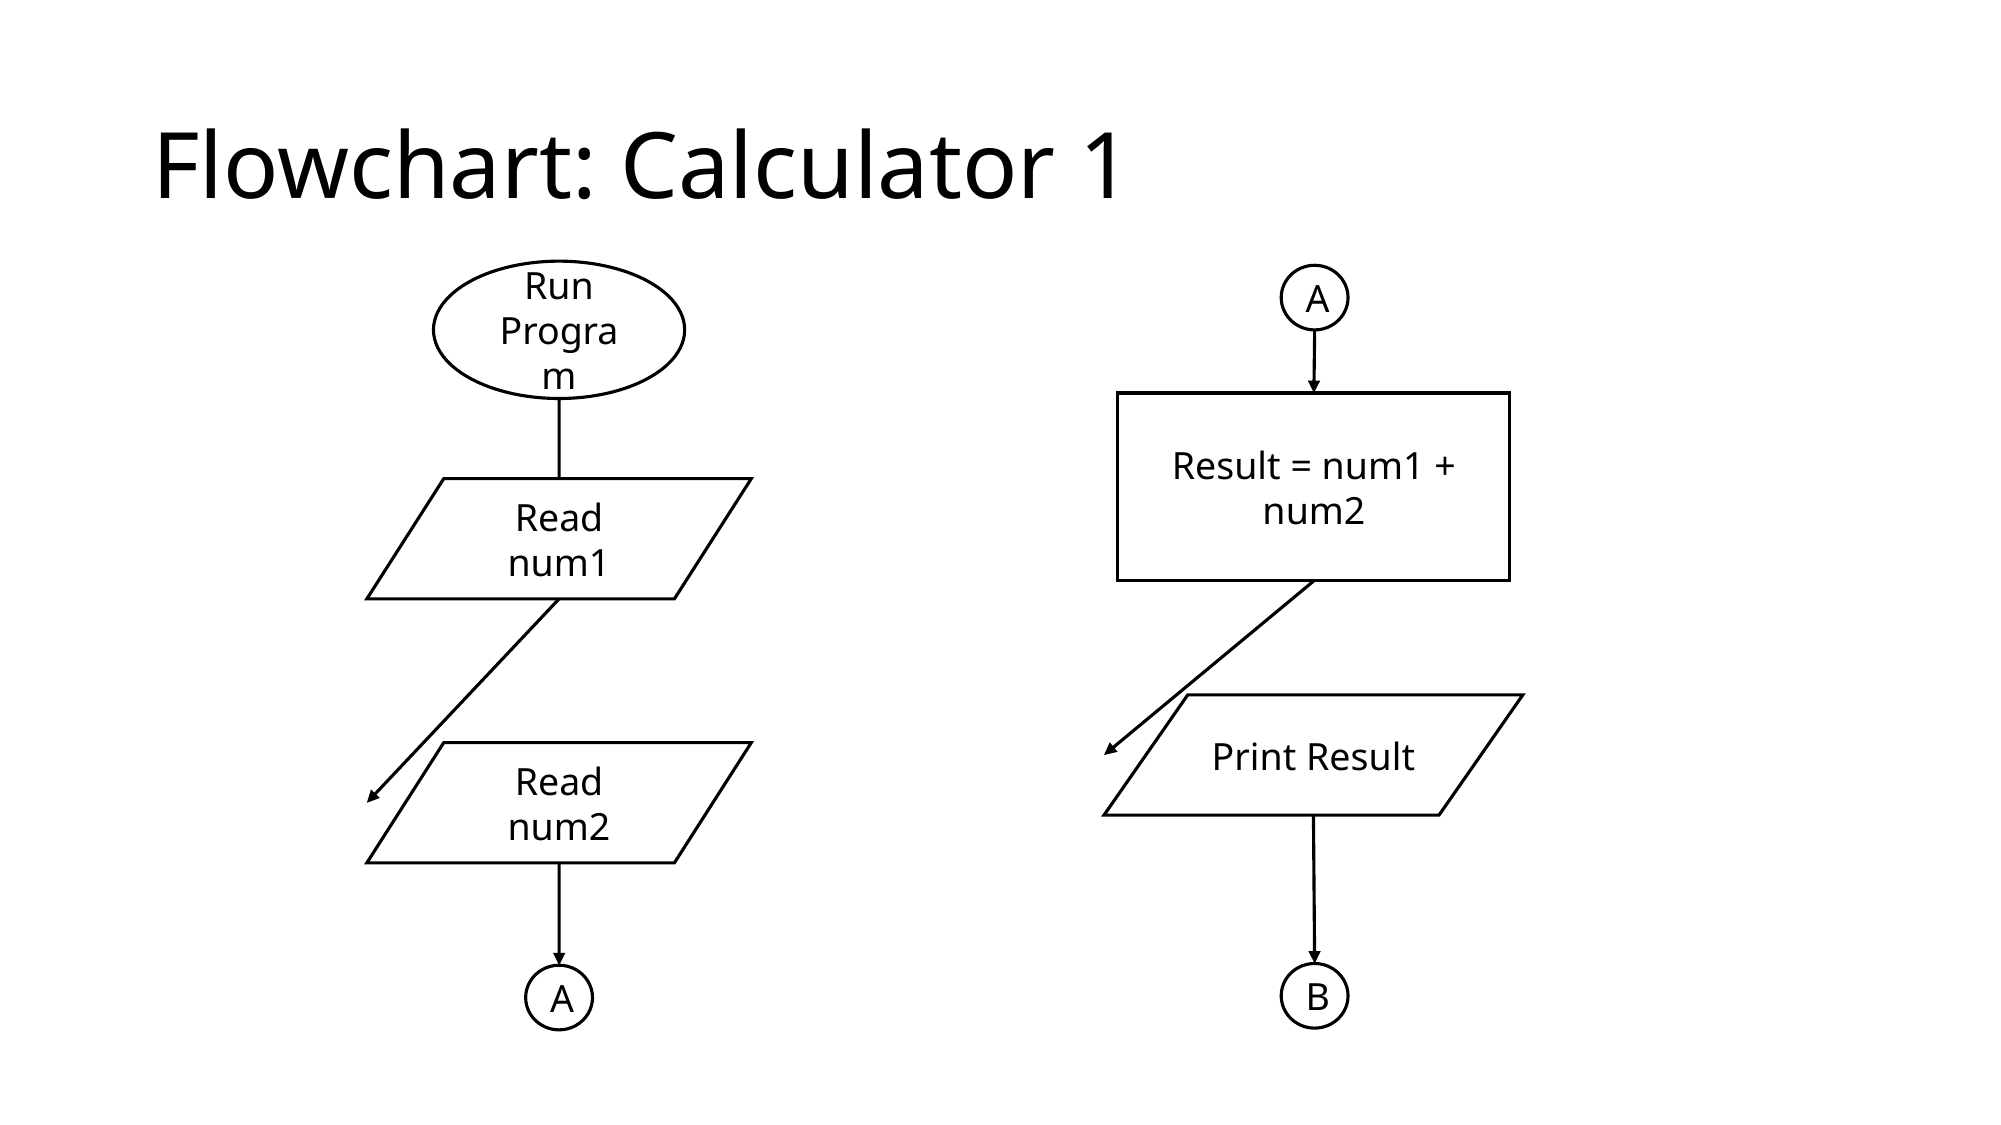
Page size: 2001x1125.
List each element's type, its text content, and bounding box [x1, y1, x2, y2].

text_box B [1279, 962, 1350, 1030]
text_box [1312, 814, 1316, 964]
text_box A [1279, 263, 1350, 332]
text_box Read num1 [363, 477, 755, 601]
text_box A [524, 963, 595, 1032]
text_box Result = num1 + num2 [1116, 391, 1511, 582]
text_box Print Result [1101, 693, 1526, 817]
text_box Read num2 [363, 741, 755, 865]
text_box Run Program [431, 259, 687, 401]
title Flowchart: Calculator 1 [137, 59, 1863, 278]
